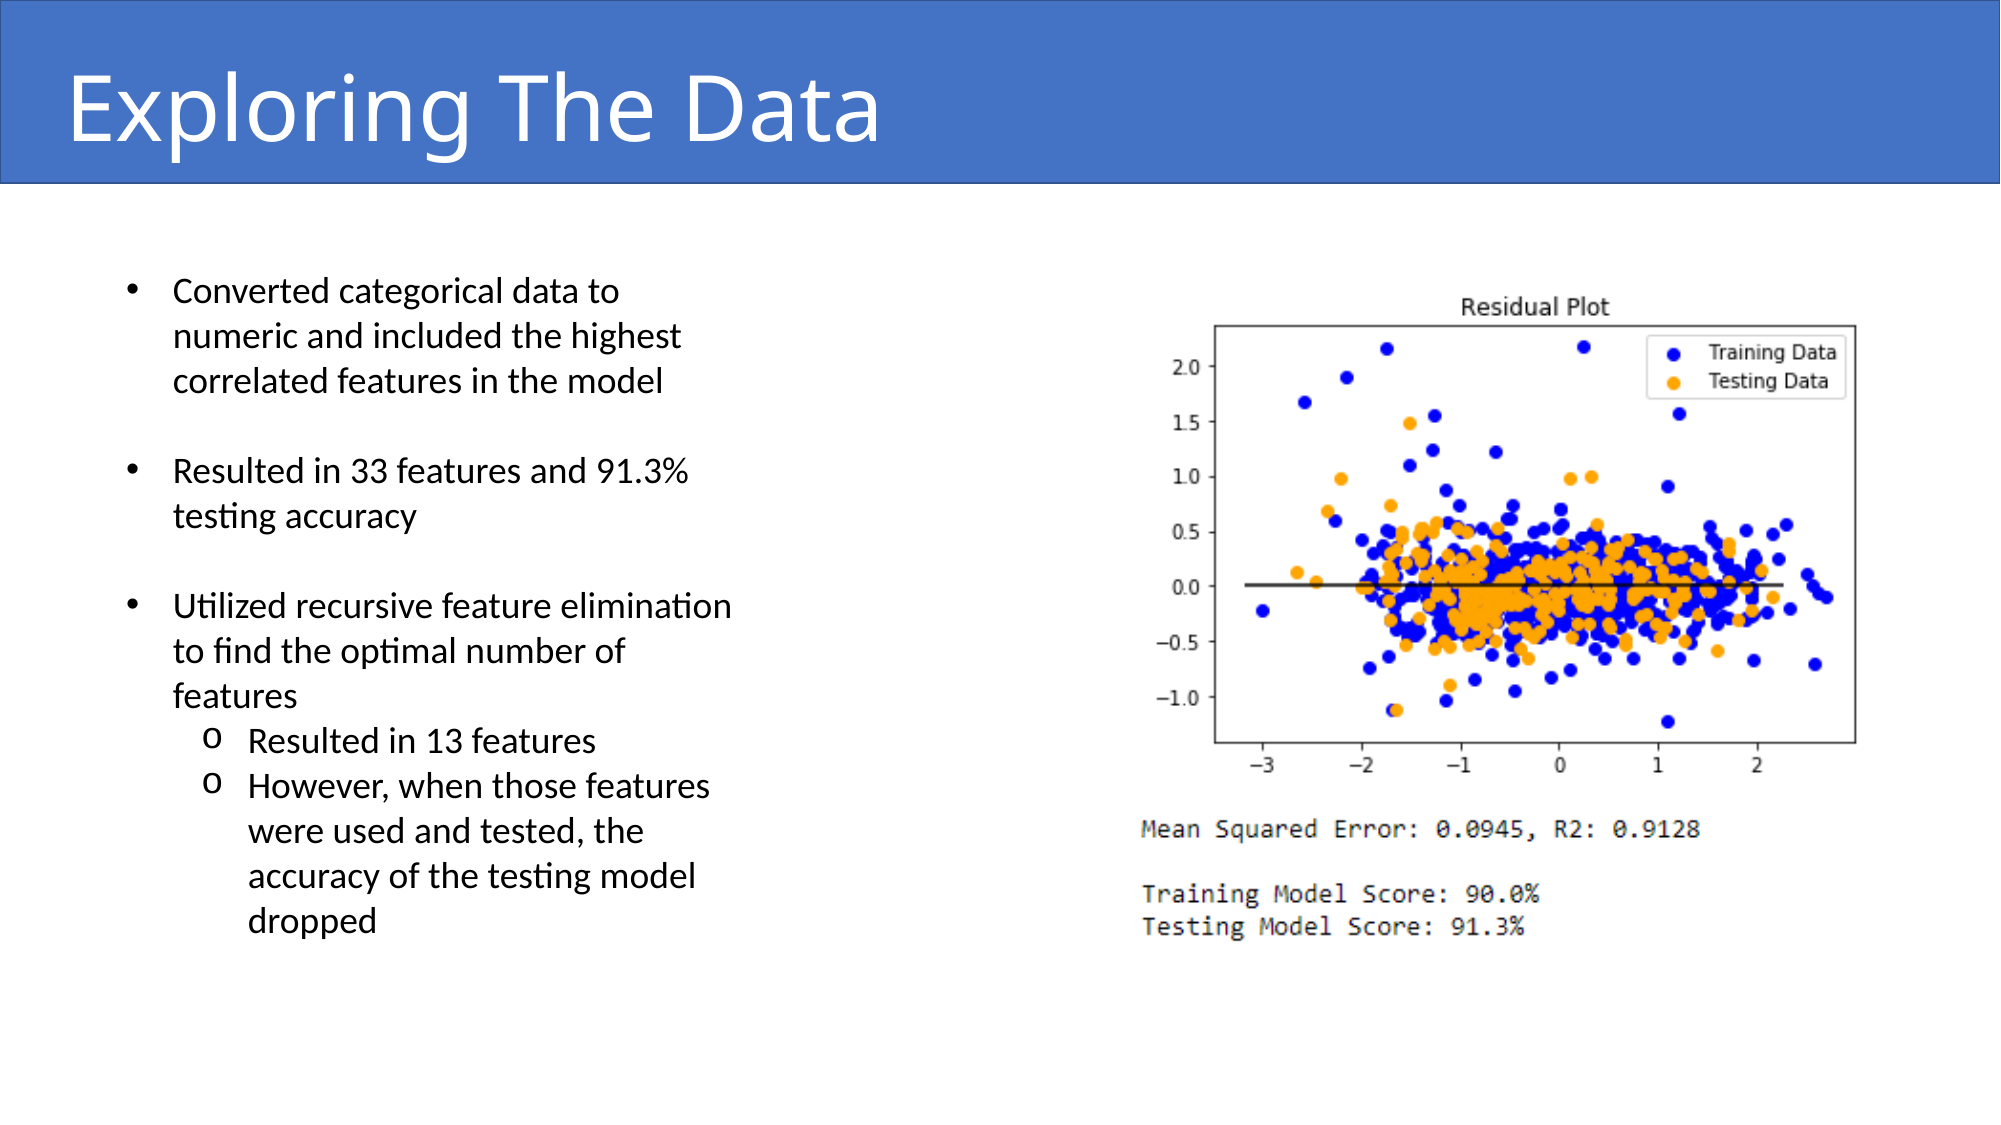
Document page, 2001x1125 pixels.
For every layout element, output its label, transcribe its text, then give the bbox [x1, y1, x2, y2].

text_box Converted categorical data to numeric and included the highest correlated features in the model Resulted in 33 features and 91.3% testing accuracy Utilized recursive feature elimination to find the optimal number of features Resulted in 13 features However, when those features were used and tested, the accuracy of the testing model dropped [111, 258, 769, 949]
title Exploring The Data [50, 3, 1776, 221]
picture [1096, 293, 1872, 945]
text_box [0, 0, 2000, 184]
